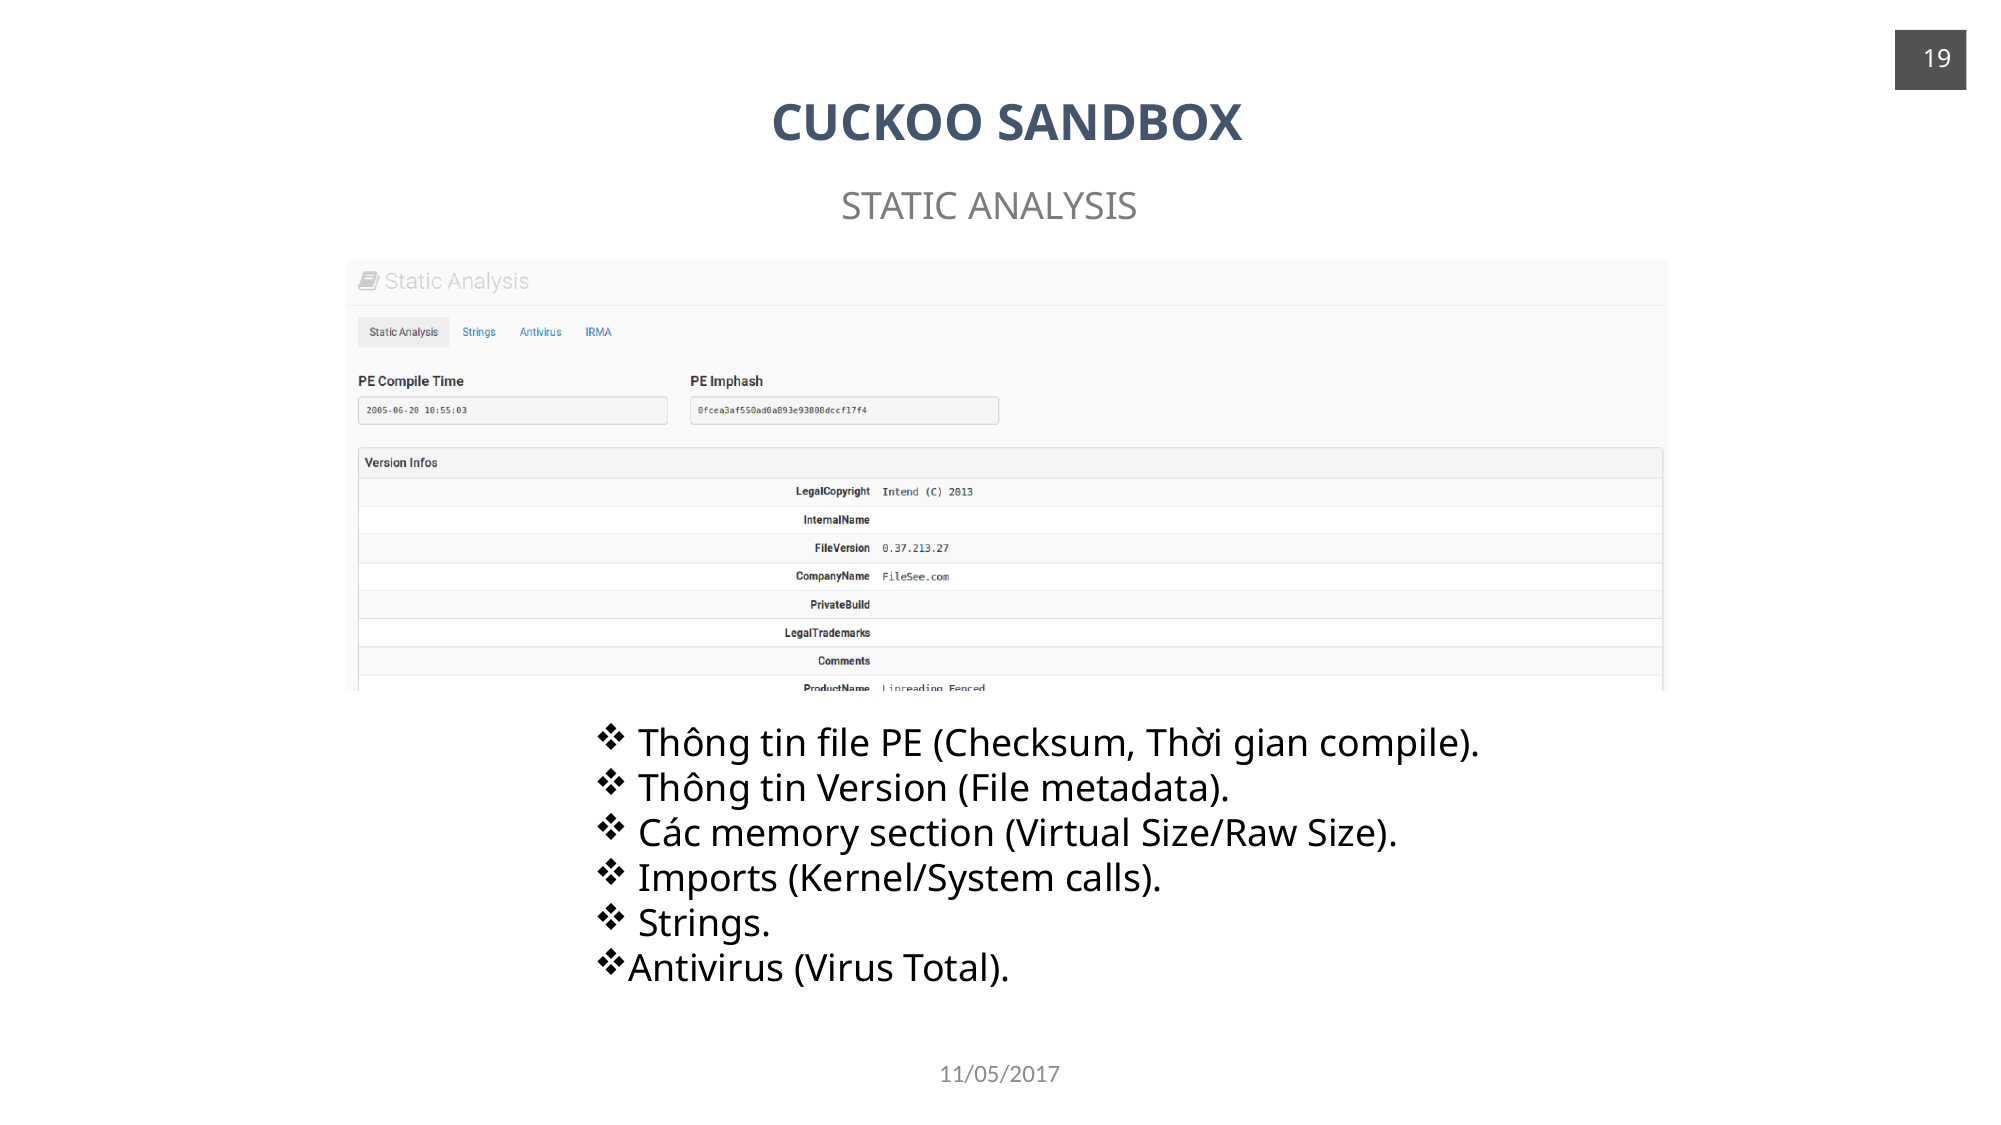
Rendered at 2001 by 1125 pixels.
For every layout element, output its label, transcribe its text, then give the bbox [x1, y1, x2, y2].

footer 11/05/2017 [662, 1042, 1338, 1103]
text_box CUCKOO SANDBOX [537, 82, 1477, 203]
picture [345, 260, 1668, 691]
text_box STATIC ANALYSIS [801, 161, 1179, 247]
text_box Thông tin file PE (Checksum, Thời gian compile). Thông tin Version (File metadata). Các memory section (Virtual Size/Raw Size). Imports (Kernel/System calls). Strings. Antivirus (Virus Total). [579, 711, 1868, 997]
slide_number 19 [1895, 29, 1967, 90]
